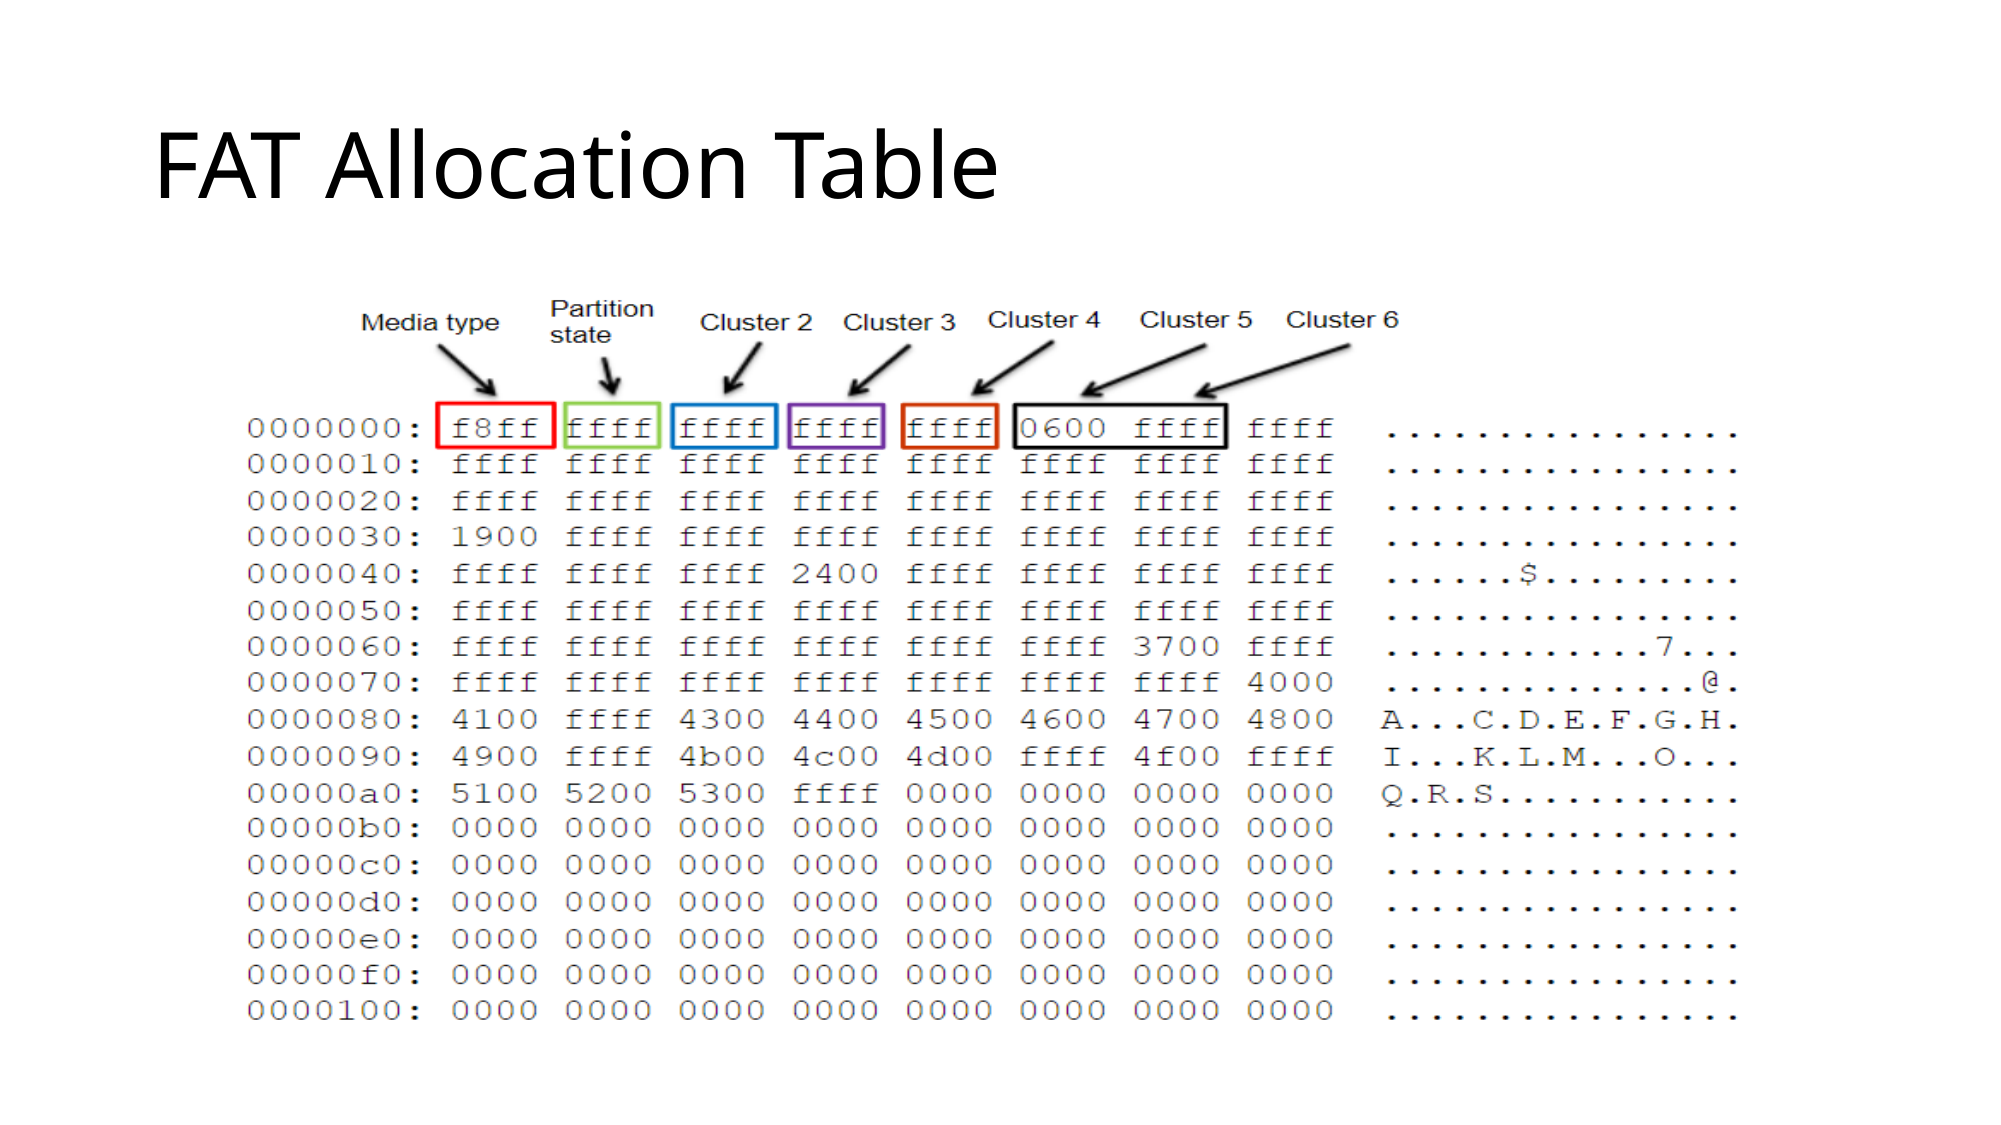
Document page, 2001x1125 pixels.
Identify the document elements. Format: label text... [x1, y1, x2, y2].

title FAT Allocation Table [137, 59, 1863, 278]
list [196, 277, 1813, 1046]
